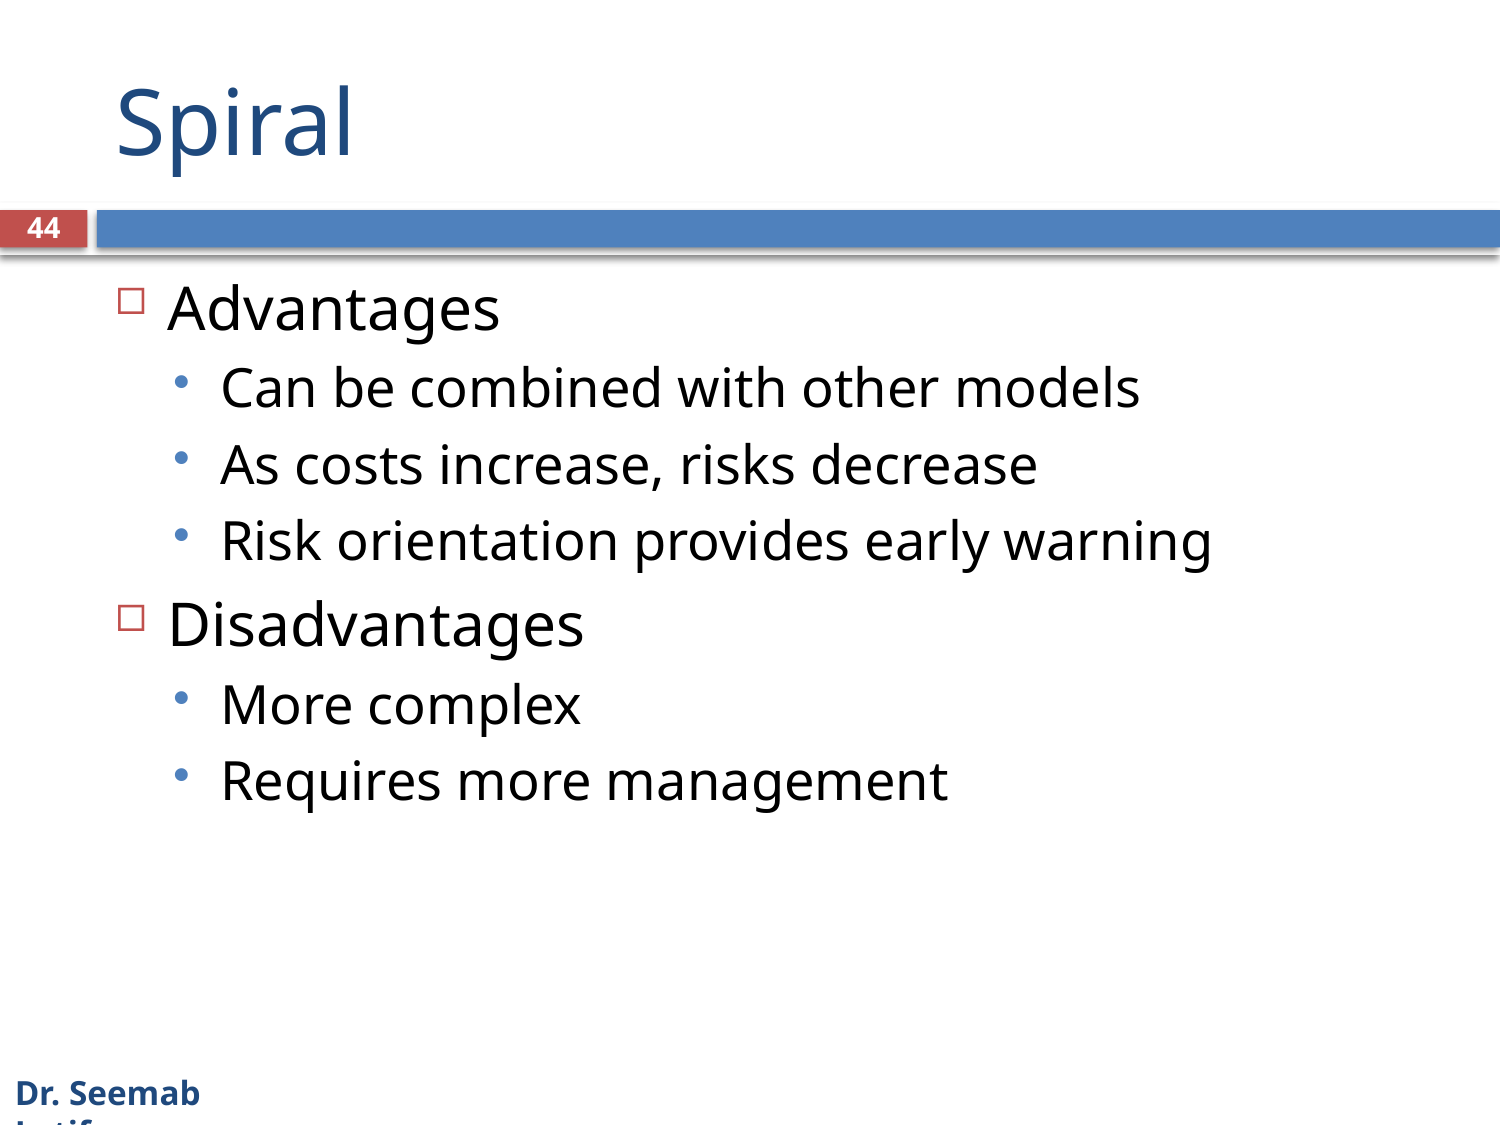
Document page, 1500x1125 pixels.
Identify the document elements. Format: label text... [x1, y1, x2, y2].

slide_number 44 [0, 208, 88, 249]
title Spiral [100, 37, 1438, 200]
list Advantages Can be combined with other models As costs increase, risks decrease Risk orientation provides early warning Disadvantages More complex Requires more management [100, 262, 1438, 1005]
